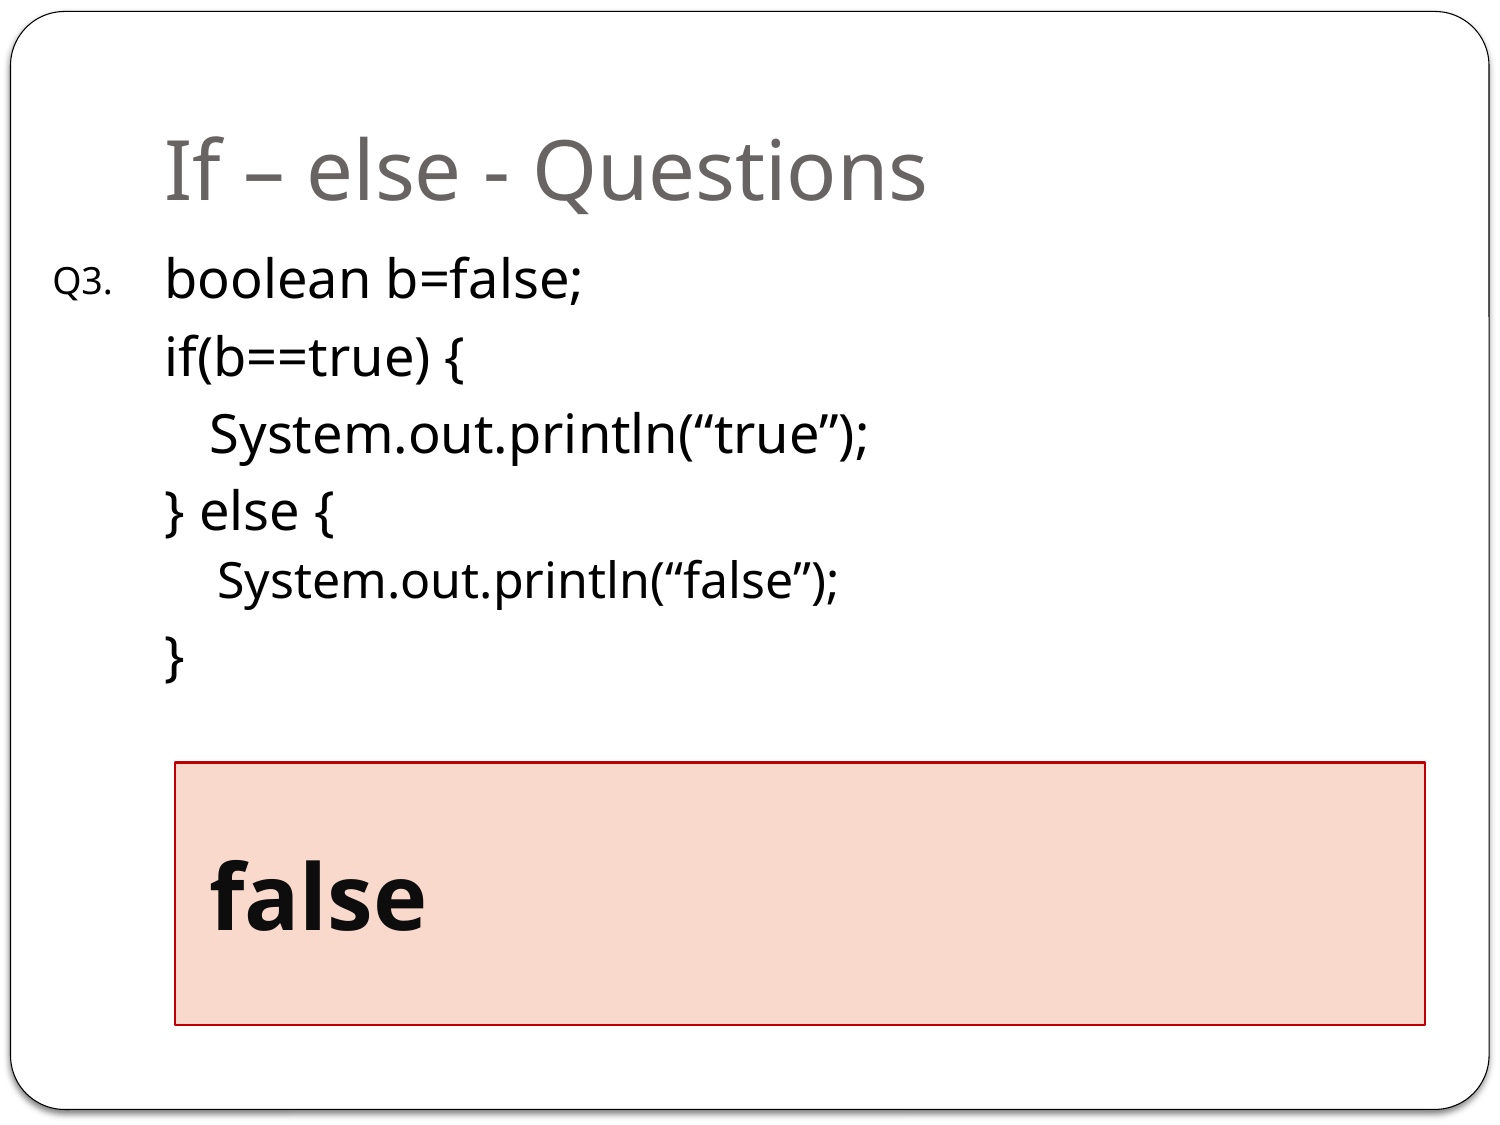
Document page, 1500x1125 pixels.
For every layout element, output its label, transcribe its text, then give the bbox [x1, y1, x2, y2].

list boolean b=false; if(b==true) { System.out.println(“true”); } else { System.out.println(“false”); } [150, 237, 1425, 988]
text_box false [174, 761, 1426, 1026]
title If – else - Questions [150, 45, 1425, 233]
text_box Q3. [37, 249, 138, 310]
